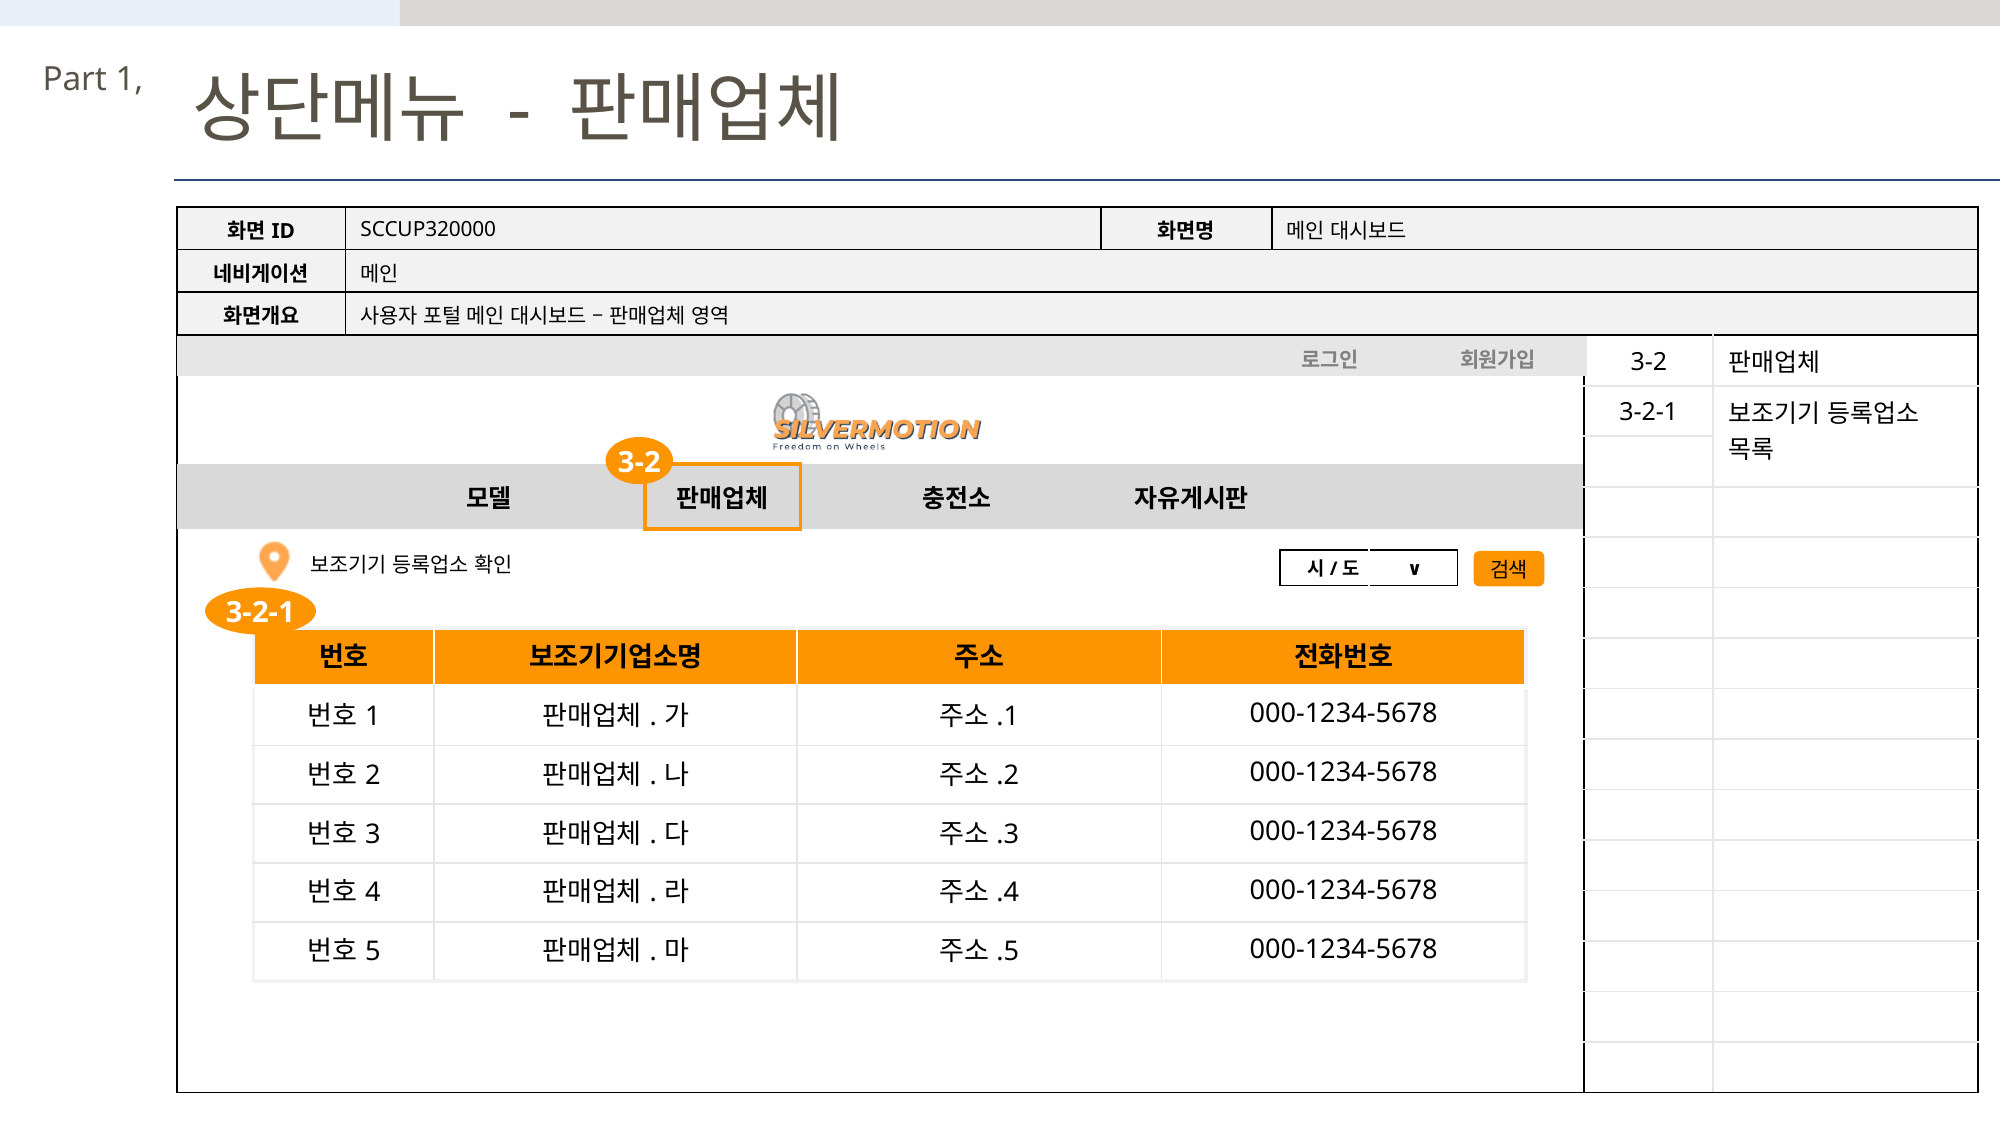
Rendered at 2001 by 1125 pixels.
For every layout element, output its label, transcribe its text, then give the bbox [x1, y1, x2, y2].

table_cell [1714, 942, 1977, 991]
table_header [879, 464, 1035, 529]
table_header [1348, 464, 1583, 529]
text_box [399, 0, 799, 27]
table_cell [1585, 588, 1712, 637]
table_cell 메인 [346, 250, 1977, 291]
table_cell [1162, 746, 1524, 803]
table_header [334, 464, 410, 529]
table_cell [1585, 639, 1712, 688]
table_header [412, 464, 566, 529]
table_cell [435, 746, 796, 803]
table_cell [1162, 864, 1524, 921]
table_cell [1585, 1043, 1712, 1092]
table_cell [1714, 538, 1977, 587]
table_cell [798, 746, 1161, 803]
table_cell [435, 864, 796, 921]
table_header 메인 대시보드 [1273, 208, 1977, 249]
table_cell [435, 805, 796, 862]
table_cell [1585, 740, 1712, 789]
table_cell [1585, 538, 1712, 587]
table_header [1162, 630, 1524, 684]
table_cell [1714, 790, 1977, 839]
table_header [177, 464, 332, 529]
table_header 화면명 [1102, 208, 1271, 249]
table_cell [1585, 488, 1712, 536]
table_cell 3-2-1 [1585, 387, 1712, 435]
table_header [647, 466, 799, 527]
picture [755, 389, 993, 455]
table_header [435, 630, 796, 684]
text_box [605, 437, 674, 485]
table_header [1037, 464, 1113, 529]
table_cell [1162, 923, 1524, 979]
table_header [1114, 464, 1269, 529]
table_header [1270, 464, 1347, 529]
table_cell 네비게이션 [178, 250, 345, 291]
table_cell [1585, 992, 1712, 1041]
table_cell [1585, 891, 1712, 940]
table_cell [798, 689, 1161, 745]
text_box Part 1, [27, 49, 159, 105]
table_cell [435, 689, 796, 745]
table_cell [1714, 992, 1977, 1041]
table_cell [1714, 841, 1977, 890]
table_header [1281, 551, 1368, 585]
table_cell [1714, 639, 1977, 688]
text_box [799, 0, 1199, 27]
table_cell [1714, 1043, 1977, 1092]
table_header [177, 336, 1587, 376]
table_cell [255, 923, 433, 979]
table_cell [1714, 588, 1977, 637]
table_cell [1162, 689, 1524, 745]
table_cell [798, 805, 1161, 862]
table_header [255, 630, 433, 684]
text_box [1199, 0, 1599, 27]
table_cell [255, 864, 433, 921]
table_cell 판매업체 [1714, 336, 1977, 385]
table_cell [178, 529, 1583, 1092]
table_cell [255, 805, 433, 862]
text_box [1599, 0, 2000, 27]
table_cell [798, 864, 1161, 921]
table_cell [1162, 805, 1524, 862]
table_cell [178, 376, 1583, 464]
table_cell 사용자 포털 메인 대시보드 – 판매업체 영역 [346, 293, 1977, 334]
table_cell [255, 746, 433, 803]
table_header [568, 464, 643, 529]
table_header SCCUP320000 [346, 208, 1100, 249]
table_cell [1585, 437, 1712, 486]
table_header 화면ID [178, 208, 345, 249]
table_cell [1585, 942, 1712, 991]
table_cell [1714, 689, 1977, 738]
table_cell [798, 923, 1161, 979]
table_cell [1585, 841, 1712, 890]
table_cell 3-2 [1585, 336, 1712, 385]
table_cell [1714, 891, 1977, 940]
table_cell 보조기기 등록업소 목록 [1714, 387, 1977, 486]
text_box 상단메뉴 - 판매업체 [177, 53, 860, 158]
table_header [798, 630, 1161, 684]
table_cell [1714, 488, 1977, 536]
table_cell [1585, 790, 1712, 839]
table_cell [255, 689, 433, 745]
table_cell 화면개요 [178, 293, 345, 334]
text_box [0, 0, 399, 27]
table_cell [435, 923, 796, 979]
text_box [1473, 550, 1545, 587]
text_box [205, 534, 543, 635]
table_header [1370, 551, 1457, 585]
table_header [802, 464, 878, 529]
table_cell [1714, 740, 1977, 789]
table_cell [1585, 689, 1712, 738]
